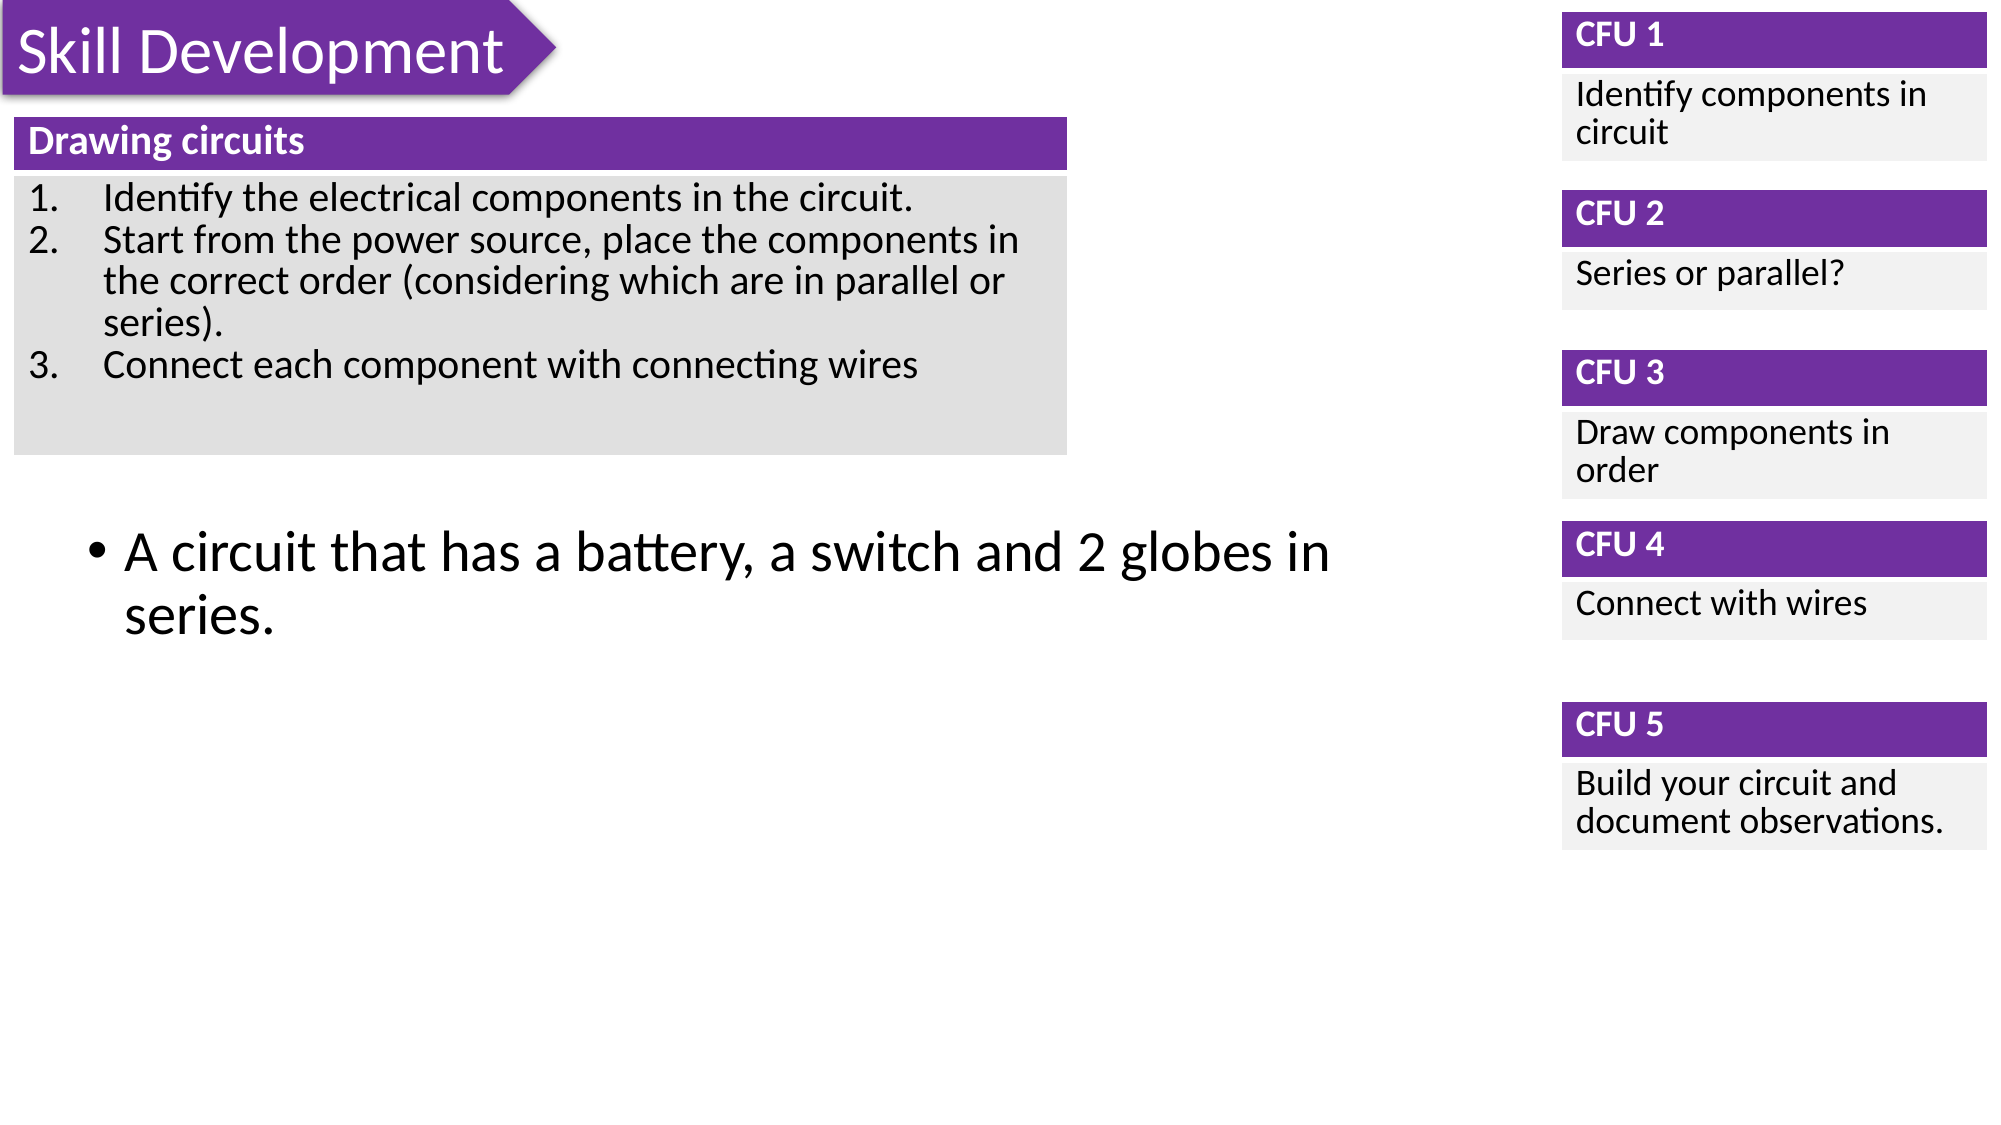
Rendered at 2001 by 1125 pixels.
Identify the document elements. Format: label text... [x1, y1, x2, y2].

table_cell Connect with wires [1562, 582, 1987, 640]
table_cell Identify components in circuit [1562, 74, 1987, 161]
table_cell Identify the electrical components in the circuit. Start from the power source, place the components in the correct order (considering which are in parallel or series). Connect each component with connecting wires [14, 176, 1067, 455]
table_cell Series or parallel? [1562, 252, 1987, 310]
table_header CFU 1 [1562, 12, 1987, 68]
list A circuit that has a battery, a switch and 2 globes in series. [72, 514, 1384, 678]
table_cell Draw components in order [1562, 412, 1987, 499]
table_header CFU 3 [1562, 350, 1987, 406]
table_header Drawing circuits [14, 117, 1067, 170]
text_box Skill Development [2, 0, 557, 95]
table_header CFU 5 [1562, 702, 1987, 757]
table_cell Build your circuit and document observations. [1562, 763, 1987, 850]
table_header CFU 4 [1562, 521, 1987, 577]
table_header CFU 2 [1562, 190, 1987, 247]
